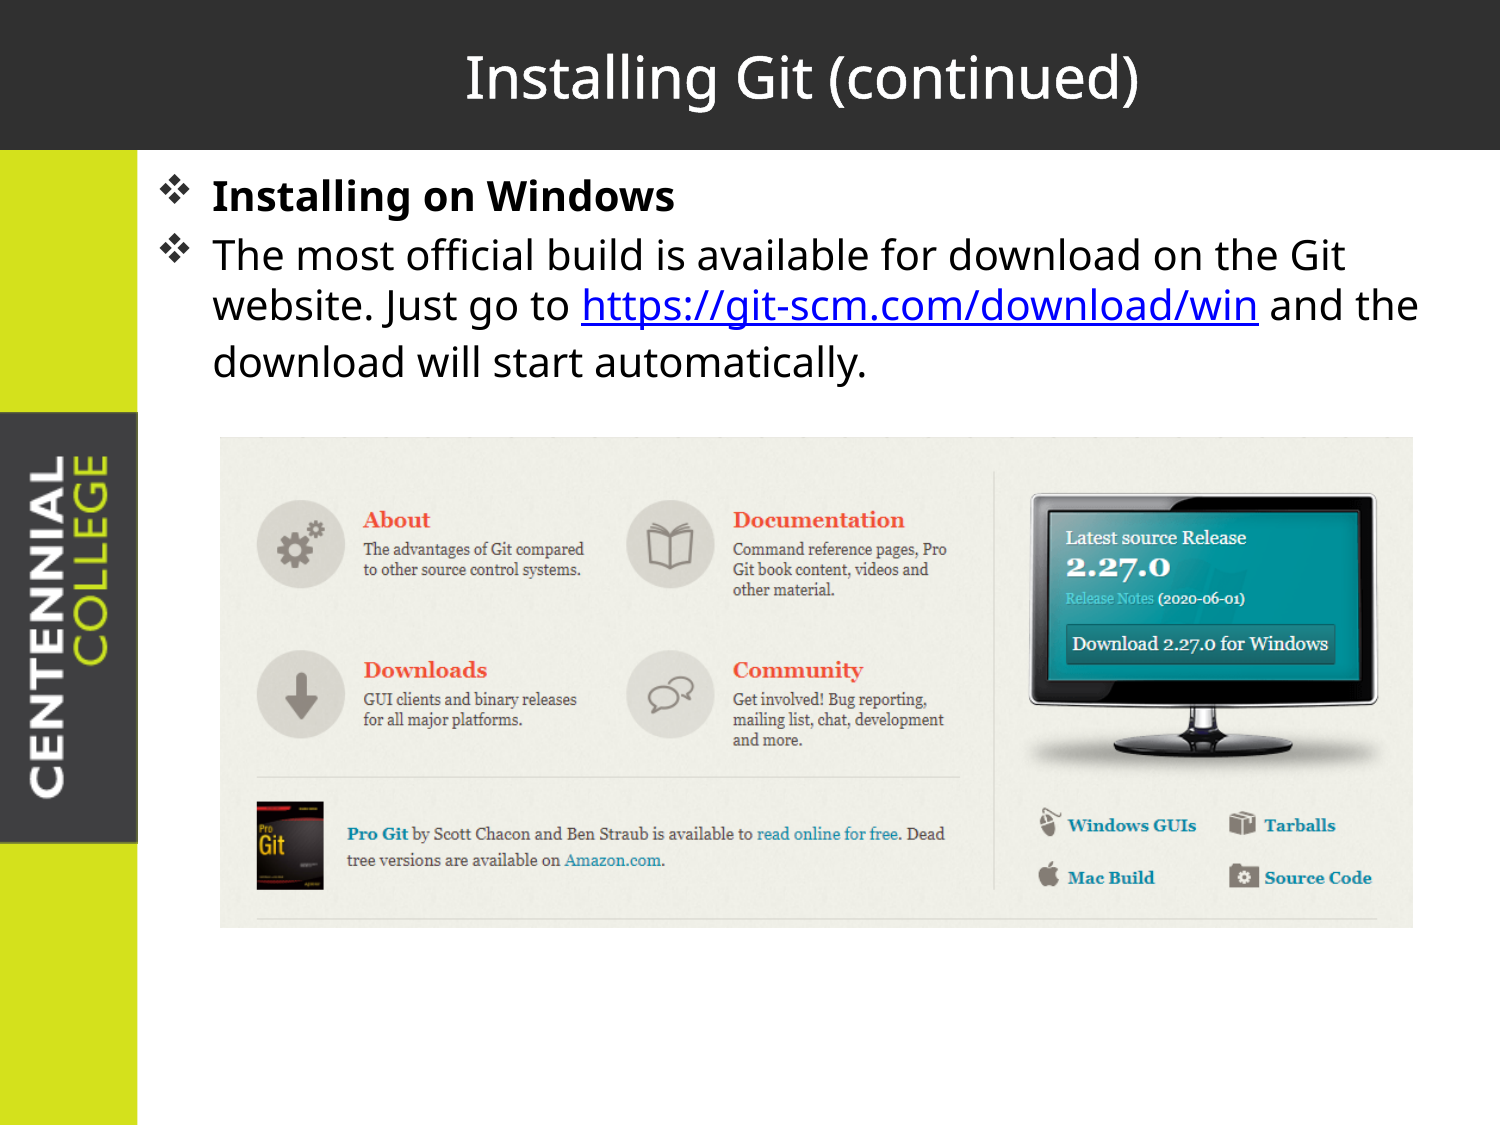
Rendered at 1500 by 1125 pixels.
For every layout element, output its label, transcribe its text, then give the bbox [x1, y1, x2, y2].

picture [220, 437, 1413, 929]
title Installing Git (continued) [137, 0, 1467, 150]
list Installing on Windows The most official build is available for download on the Git website. Just go to https://git-scm.com/download/win and the download will start automatically. [141, 162, 1467, 1088]
picture [0, 412, 138, 844]
